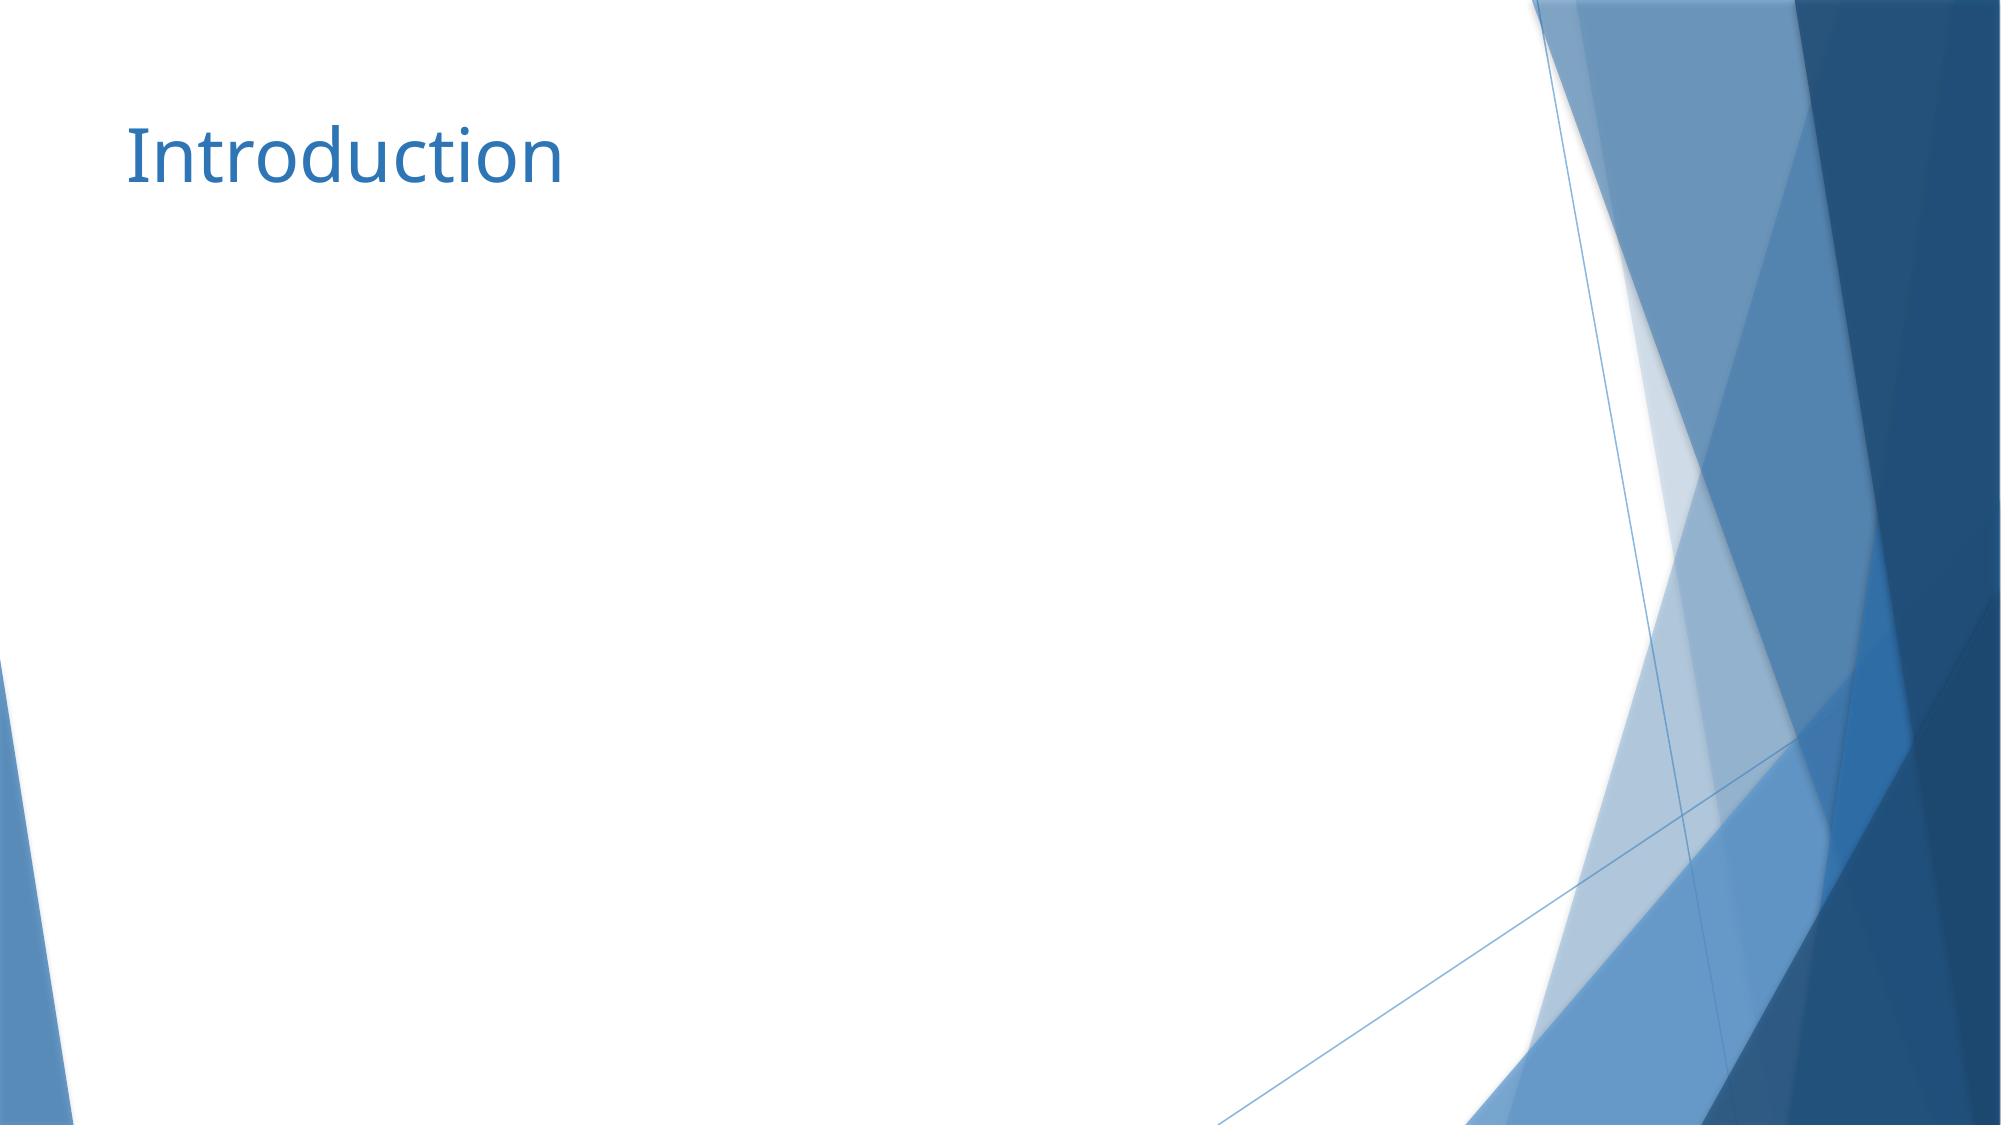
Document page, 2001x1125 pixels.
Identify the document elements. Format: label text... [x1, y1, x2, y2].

title Introduction [111, 99, 1522, 317]
